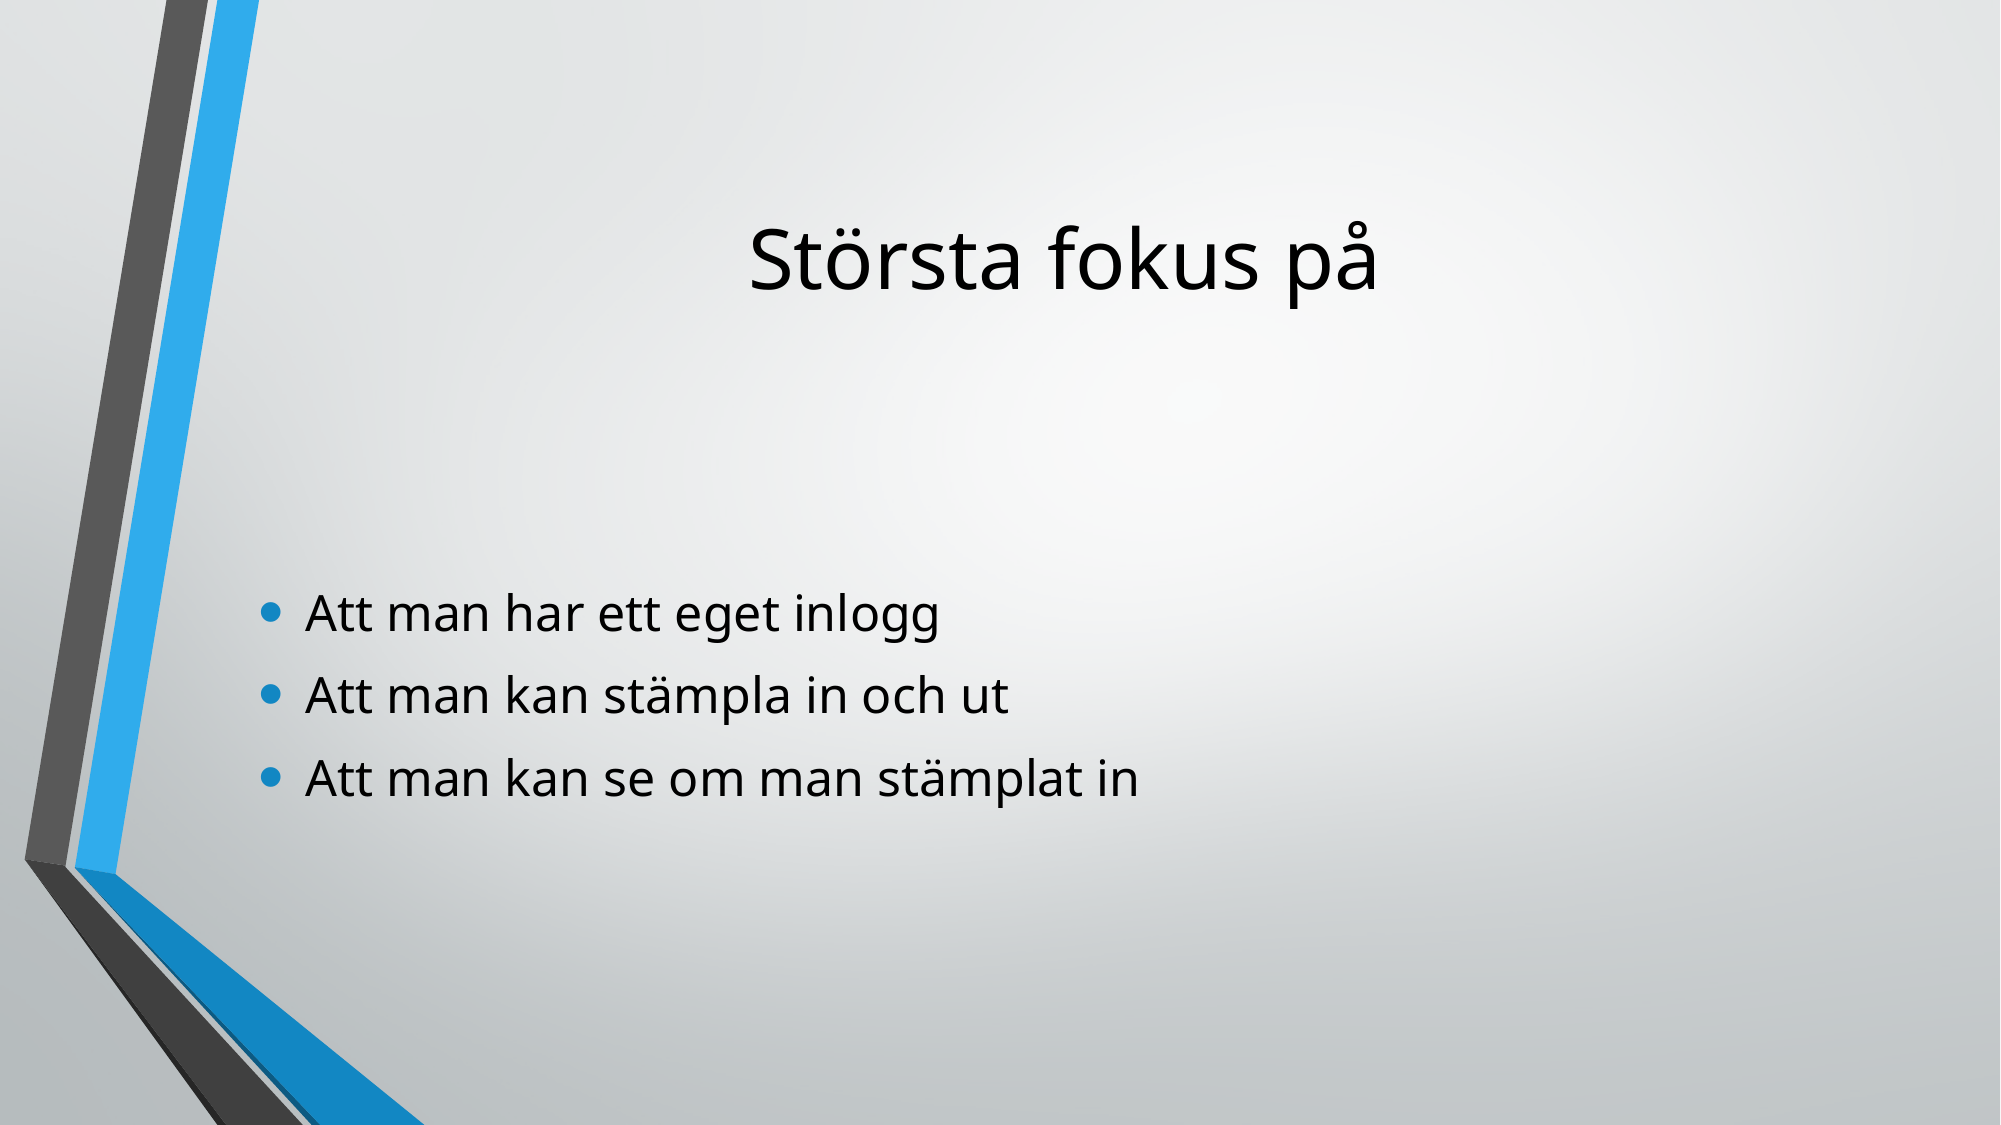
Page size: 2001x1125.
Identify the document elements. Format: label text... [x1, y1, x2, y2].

title Största fokus på [243, 112, 1887, 400]
list Att man har ett eget inlogg Att man kan stämpla in och ut Att man kan se om man stämplat in [243, 437, 1887, 950]
